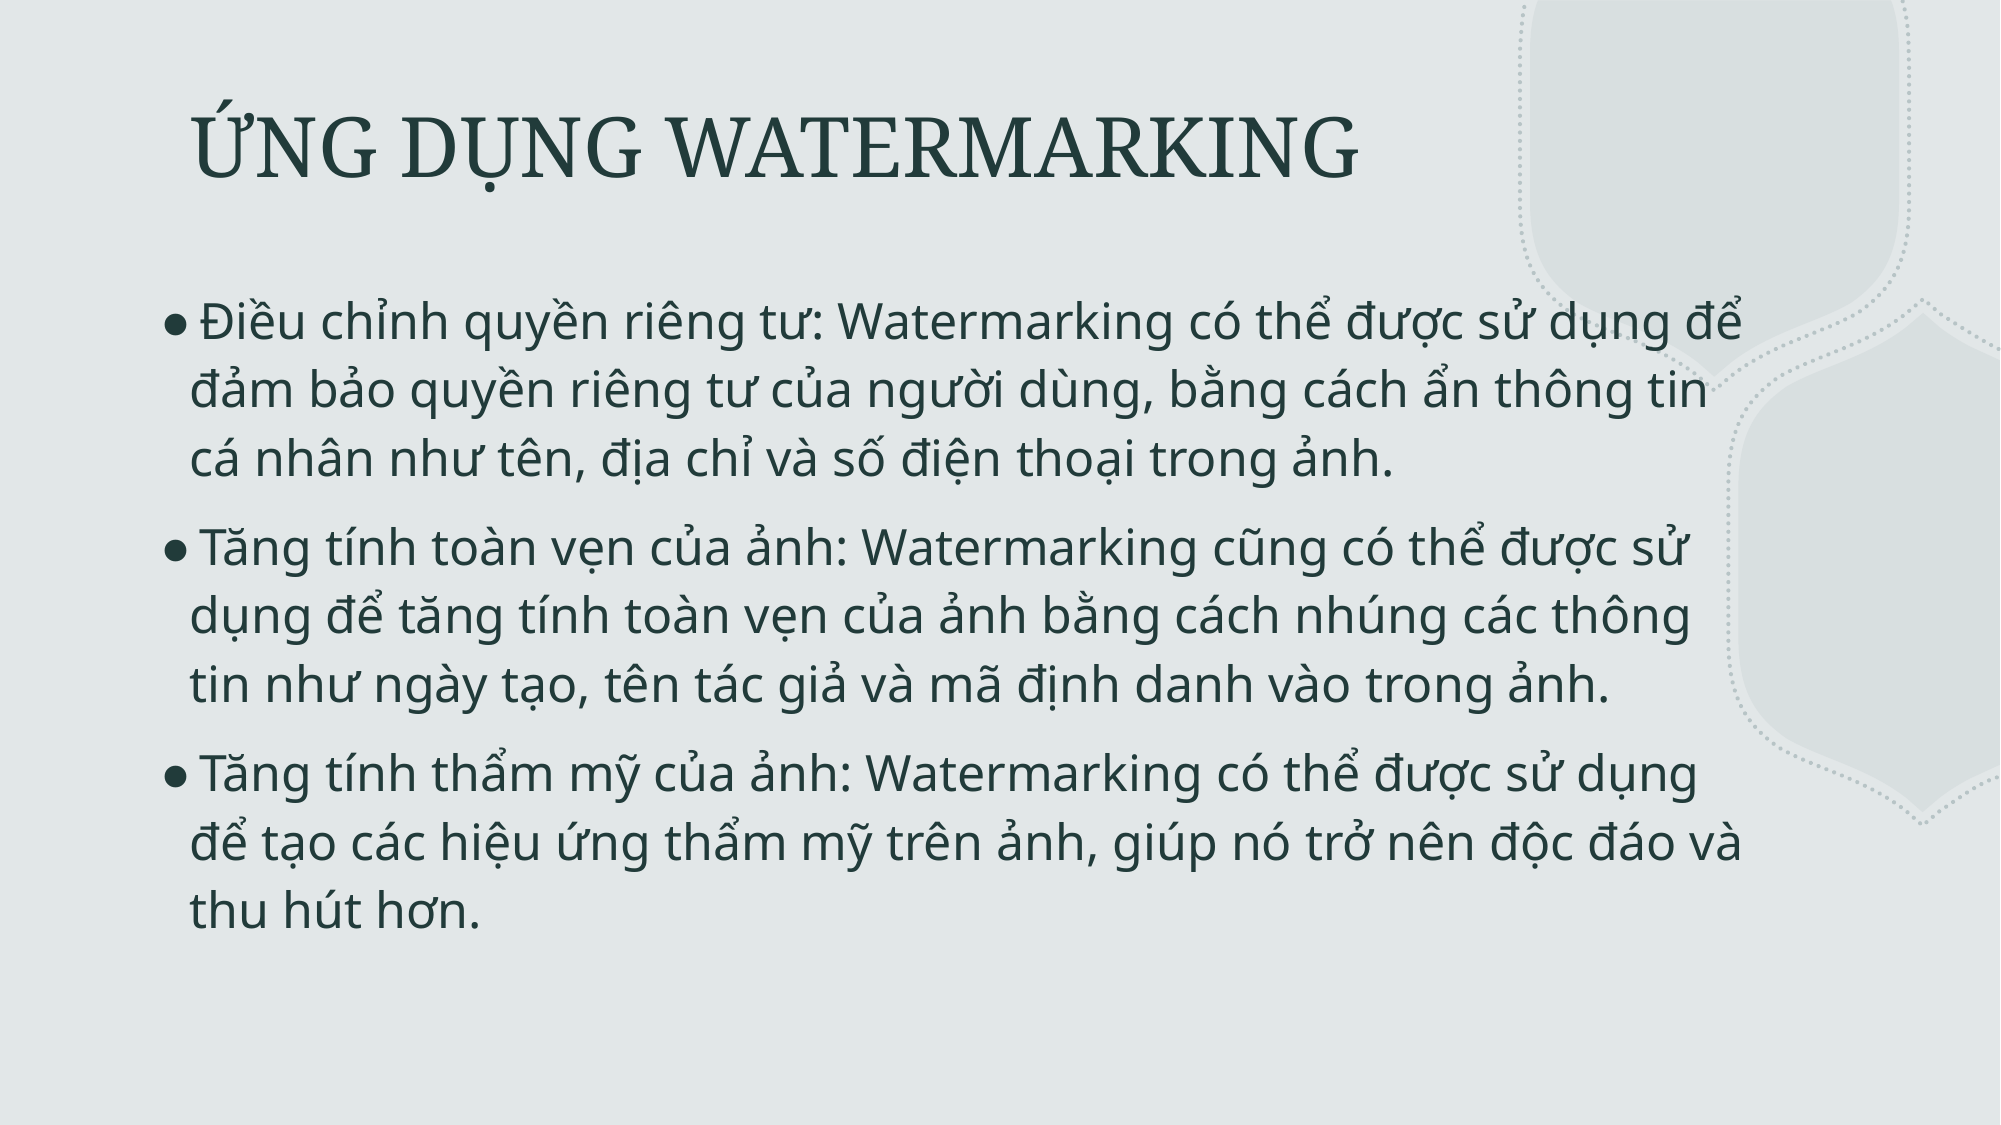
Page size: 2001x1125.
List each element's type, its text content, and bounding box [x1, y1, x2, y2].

list Điều chỉnh quyền riêng tư: Watermarking có thể được sử dụng để đảm bảo quyền riêng tư của người dùng, bằng cách ẩn thông tin cá nhân như tên, địa chỉ và số điện thoại trong ảnh. Tăng tính toàn vẹn của ảnh: Watermarking cũng có thể được sử dụng để tăng tính toàn vẹn của ảnh bằng cách nhúng các thông tin như ngày tạo, tên tác giả và mã định danh vào trong ảnh. Tăng tính thẩm mỹ của ảnh: Watermarking có thể được sử dụng để tạo các hiệu ứng thẩm mỹ trên ảnh, giúp nó trở nên độc đáo và thu hút hơn. [134, 263, 1768, 966]
title ỨNG DỤNG WATERMARKING [172, 48, 1662, 224]
